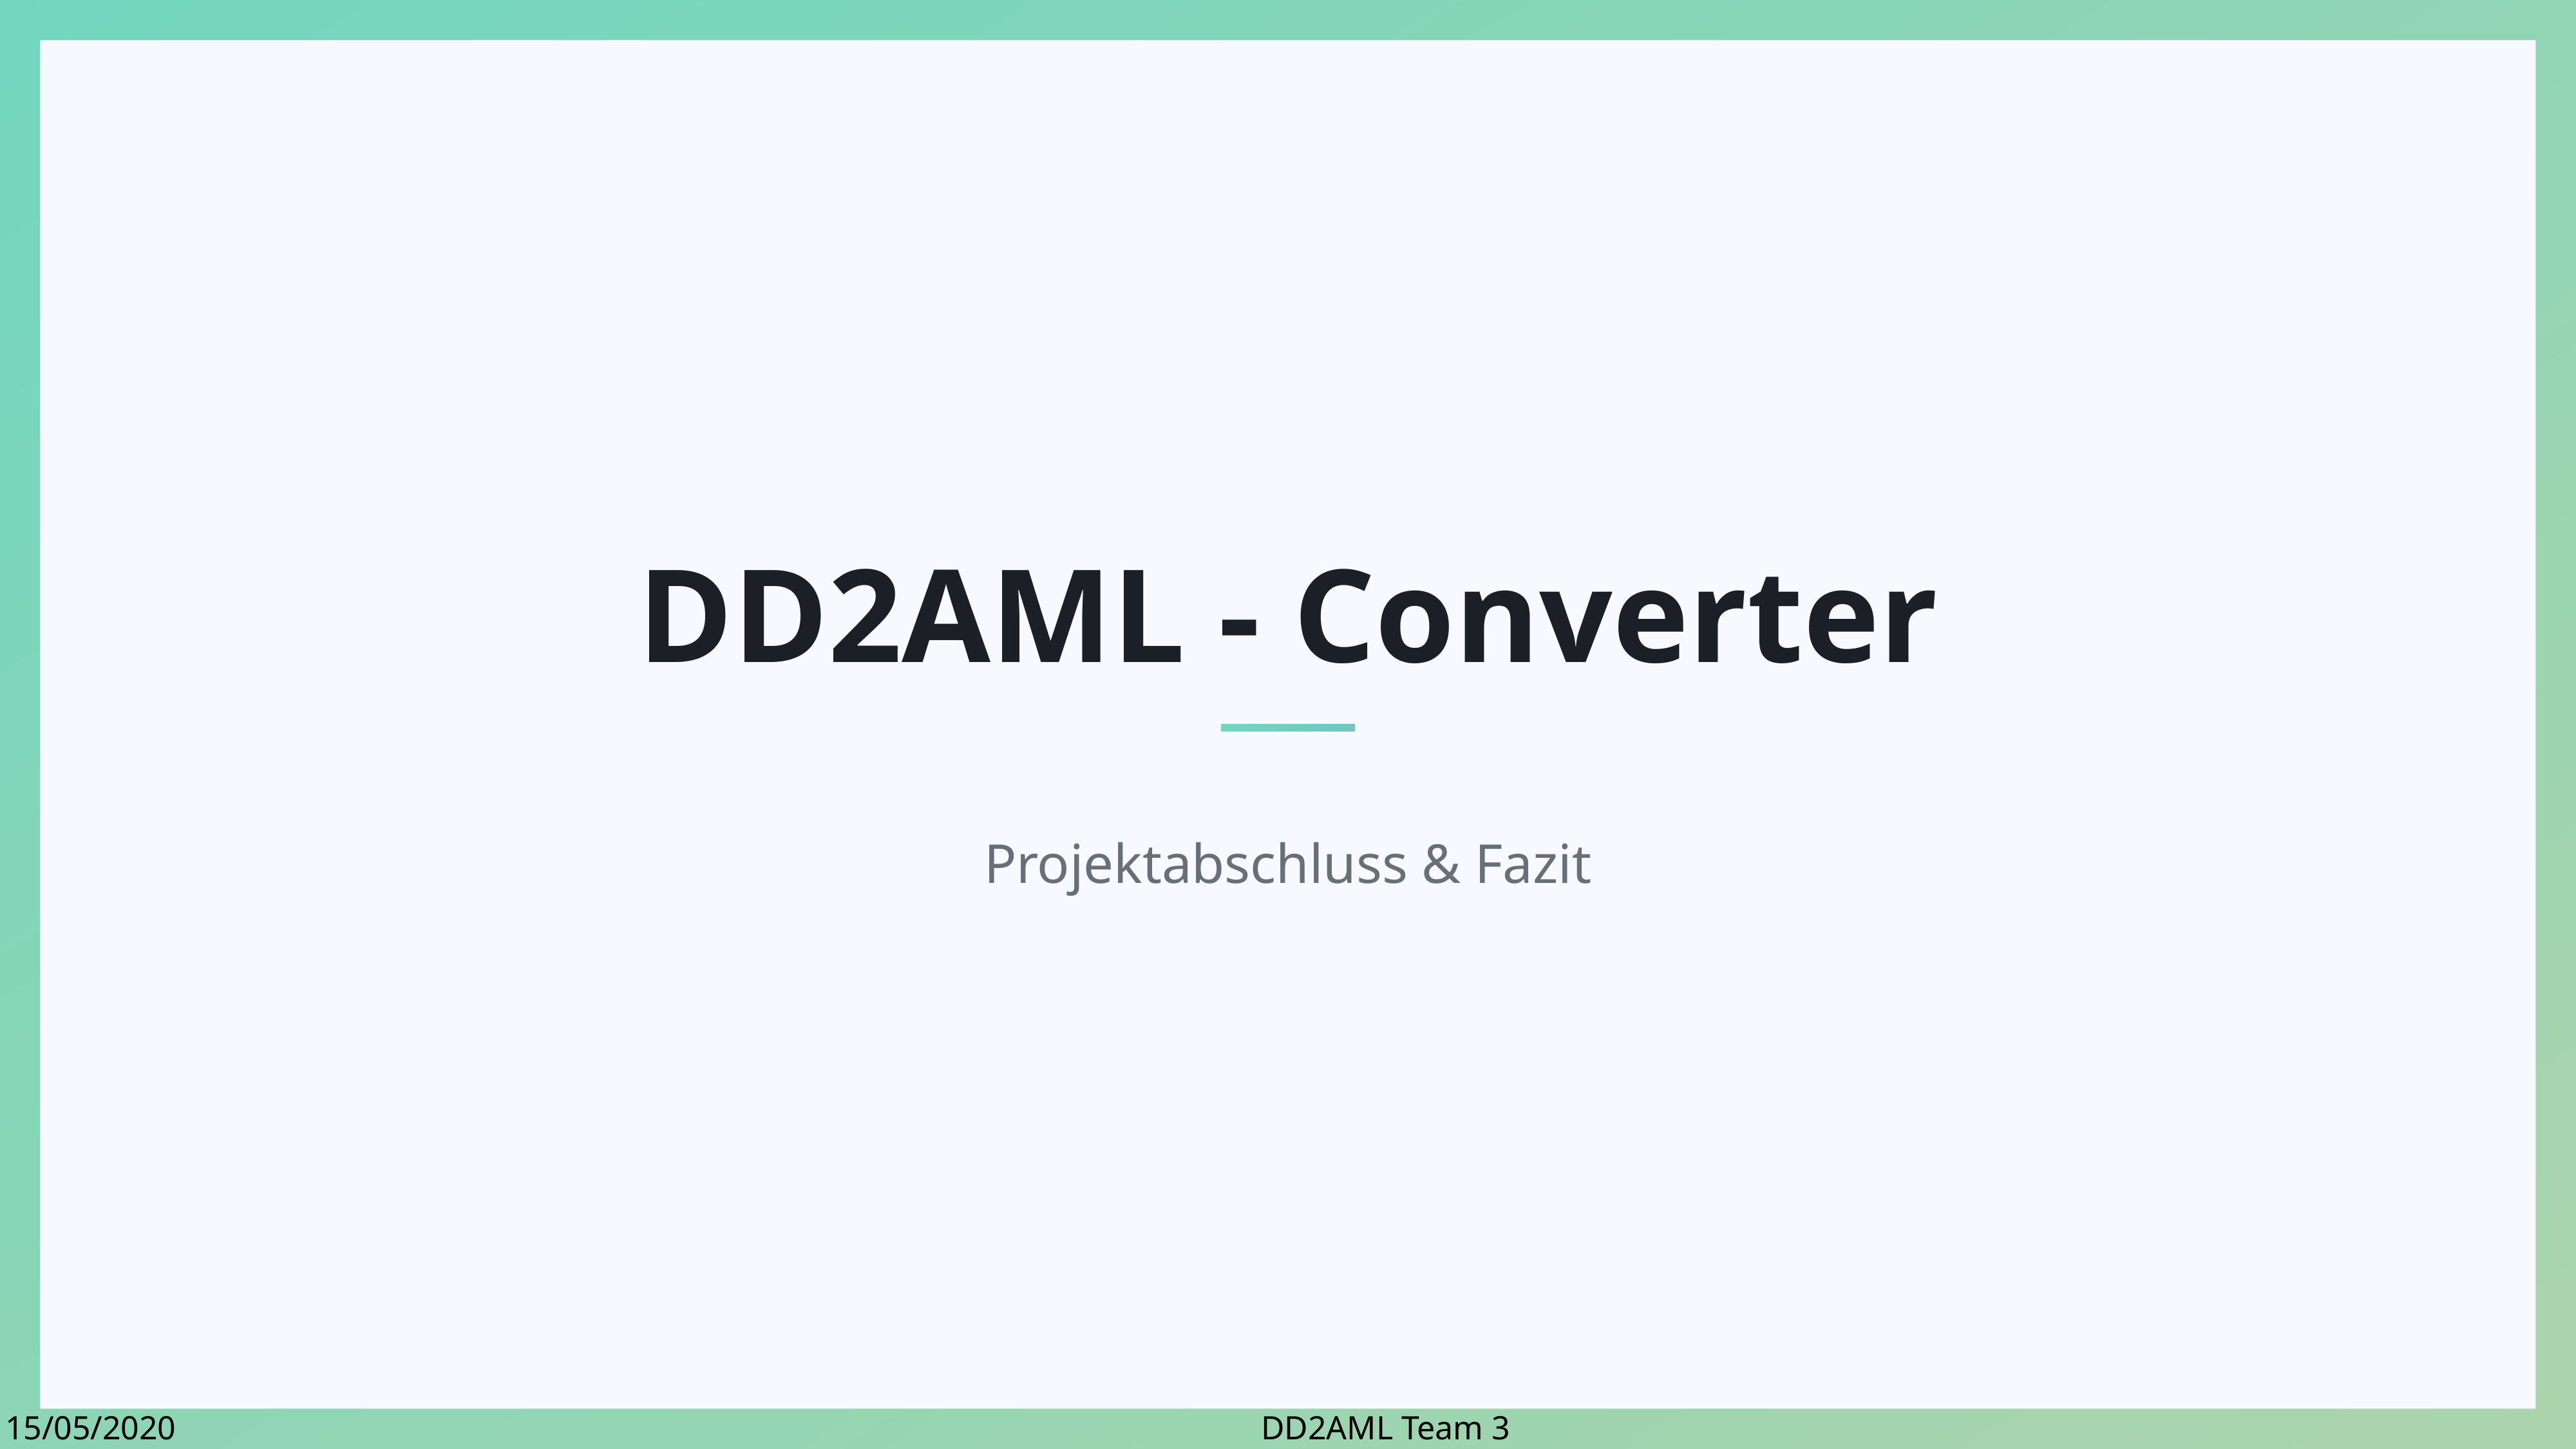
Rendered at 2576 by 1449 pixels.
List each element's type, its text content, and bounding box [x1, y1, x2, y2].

text_box 15/05/2020 DD2AML Team 3 [0, 1401, 2576, 1449]
text_box [1220, 724, 1356, 732]
text_box Projektabschluss & Fazit [984, 797, 1592, 895]
text_box [40, 40, 2536, 1401]
text_box DD2AML - Converter [638, 533, 1938, 688]
